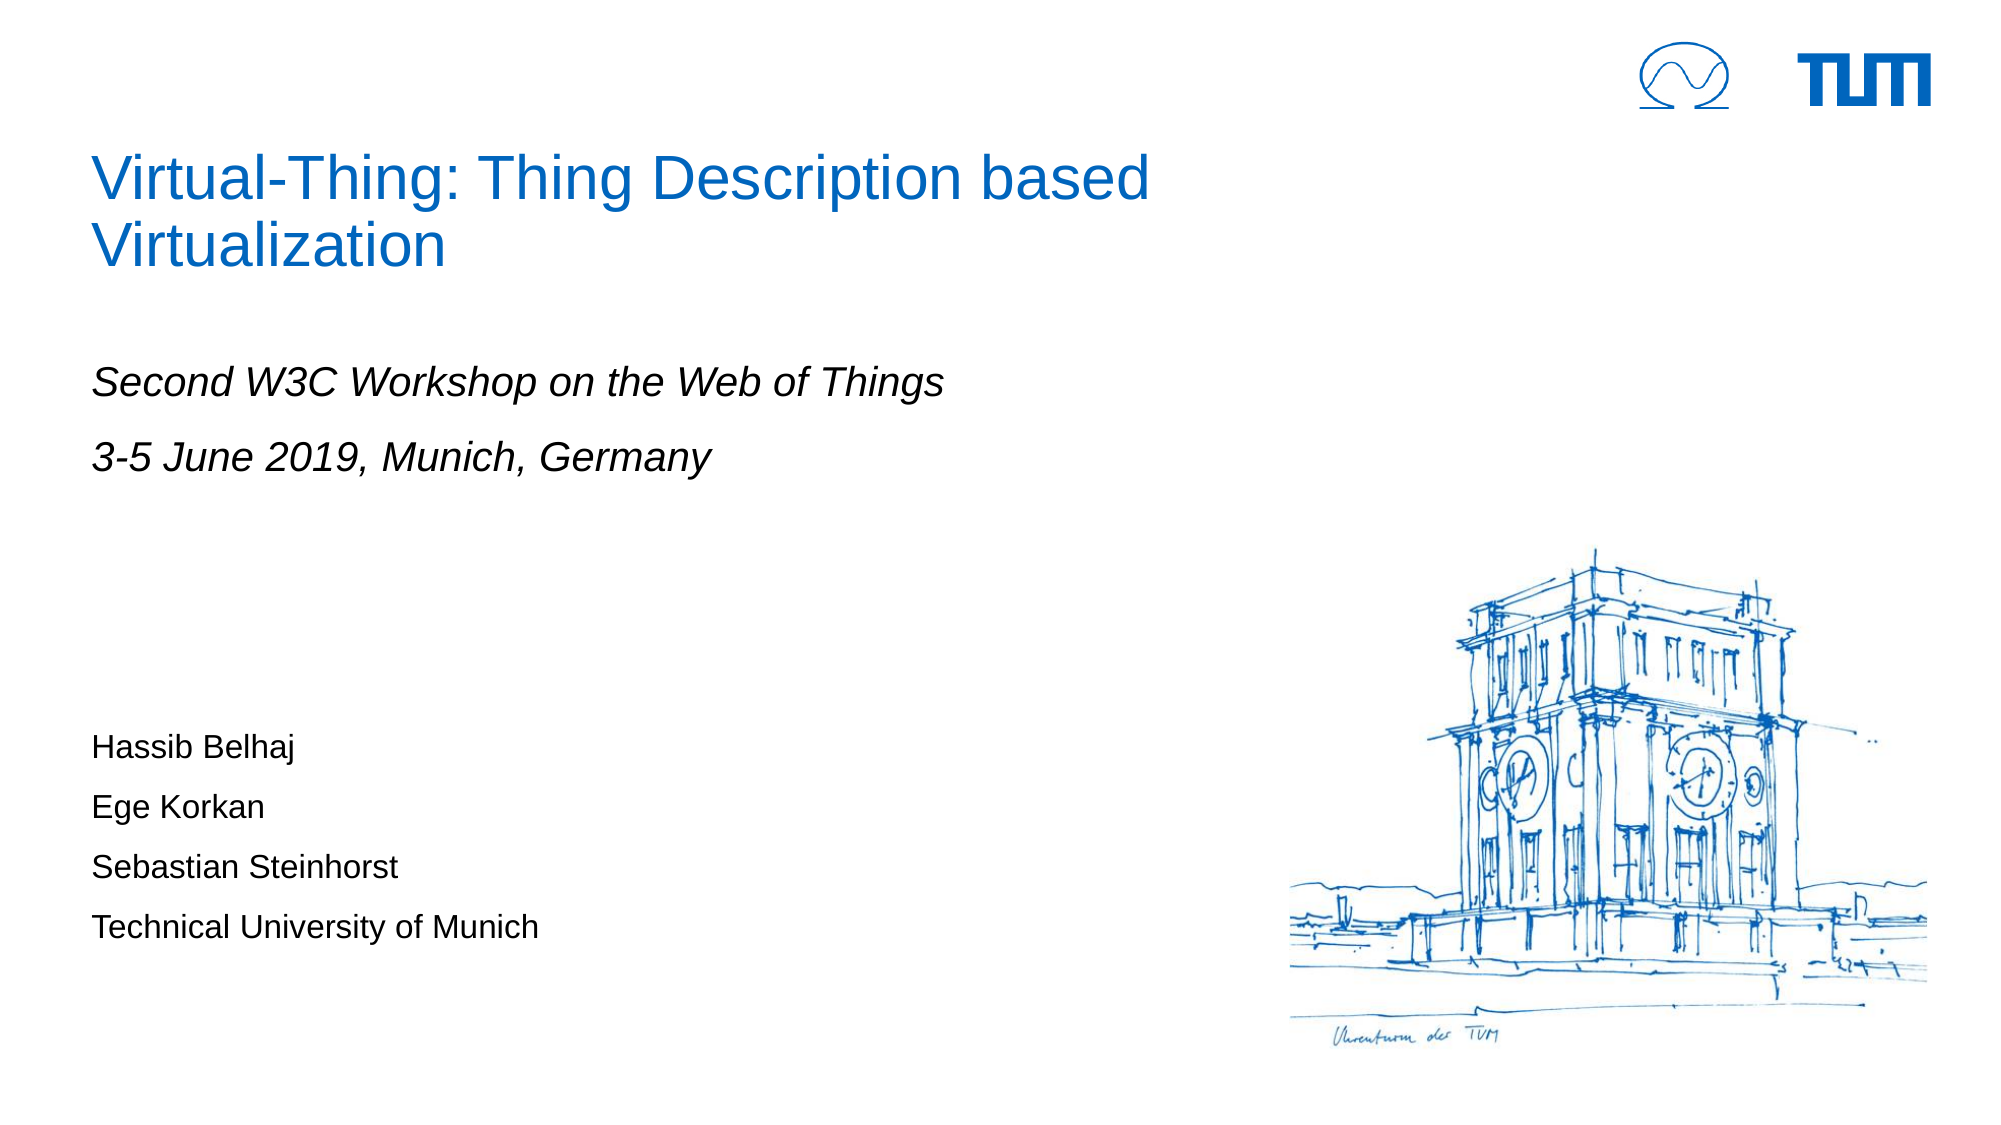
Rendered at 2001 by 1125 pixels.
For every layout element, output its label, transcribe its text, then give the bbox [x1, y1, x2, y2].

picture [1632, 37, 1734, 113]
list Second W3C Workshop on the Web of Things 3-5 June 2019, Munich, Germany Hassib Belhaj Ege Korkan Sebastian Steinhorst Technical University of Munich [91, 281, 1488, 1016]
title Virtual-Thing: Thing Description based Virtualization [91, 145, 1488, 281]
picture [1289, 512, 1929, 1071]
